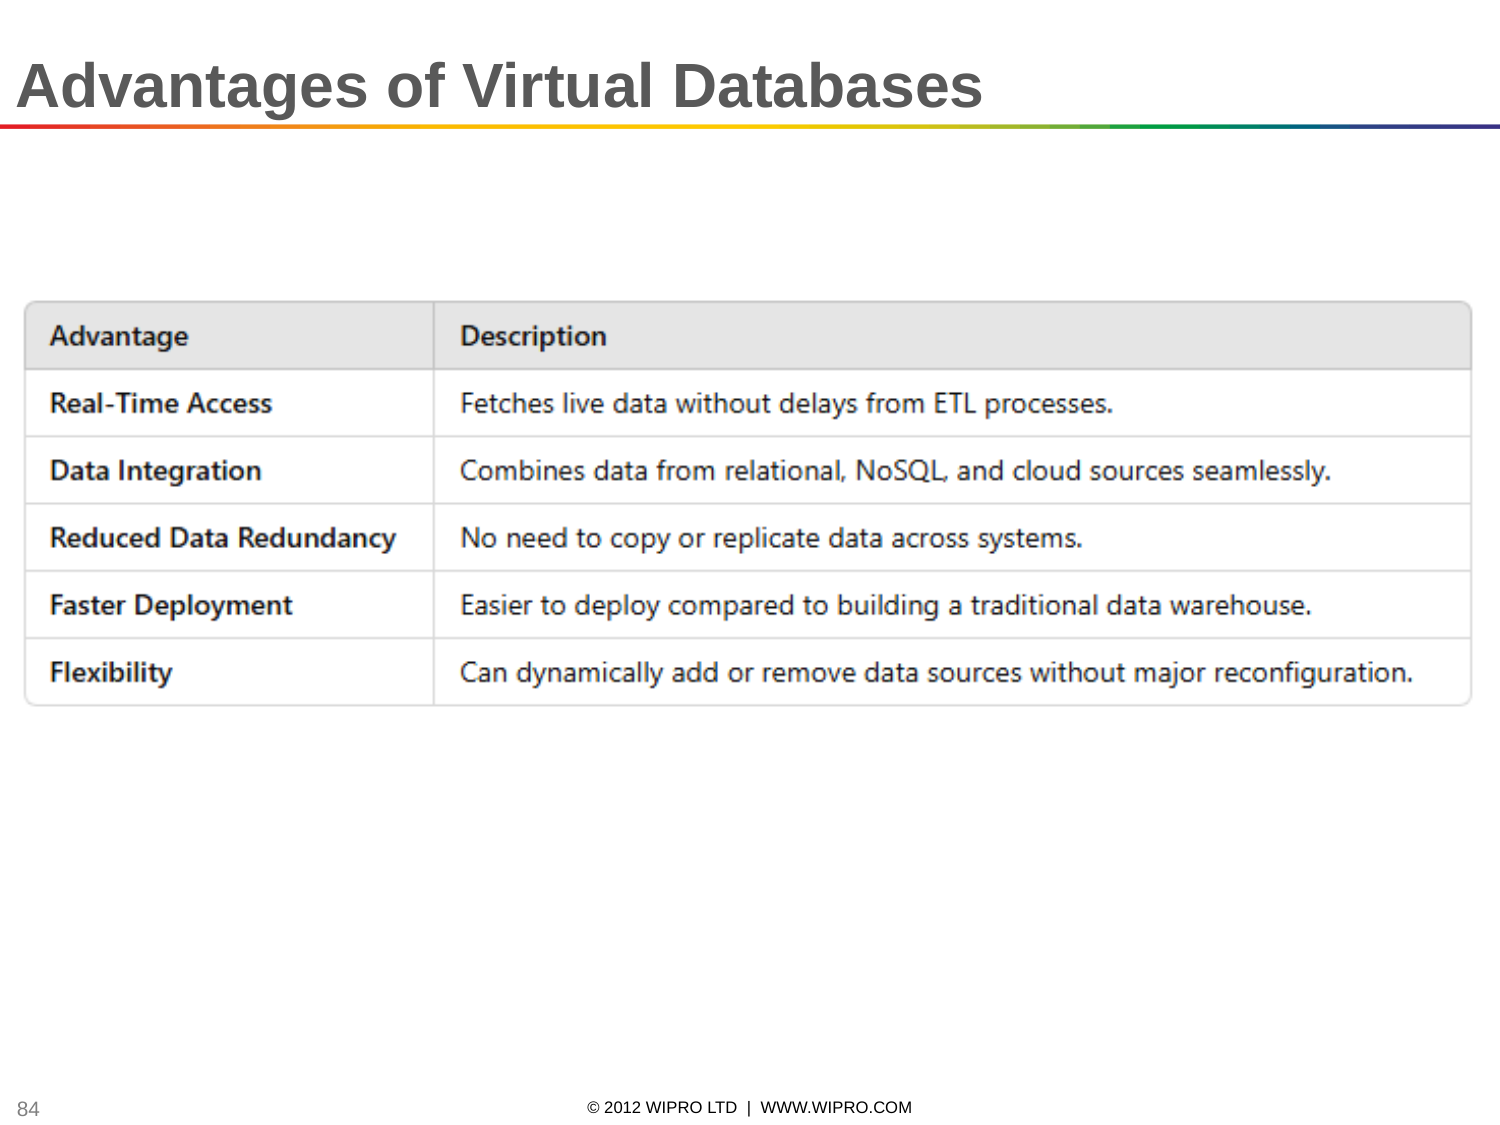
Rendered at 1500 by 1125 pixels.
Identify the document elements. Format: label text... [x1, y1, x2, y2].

picture [0, 287, 1491, 713]
list Advantages of Virtual Databases [0, 0, 1500, 115]
